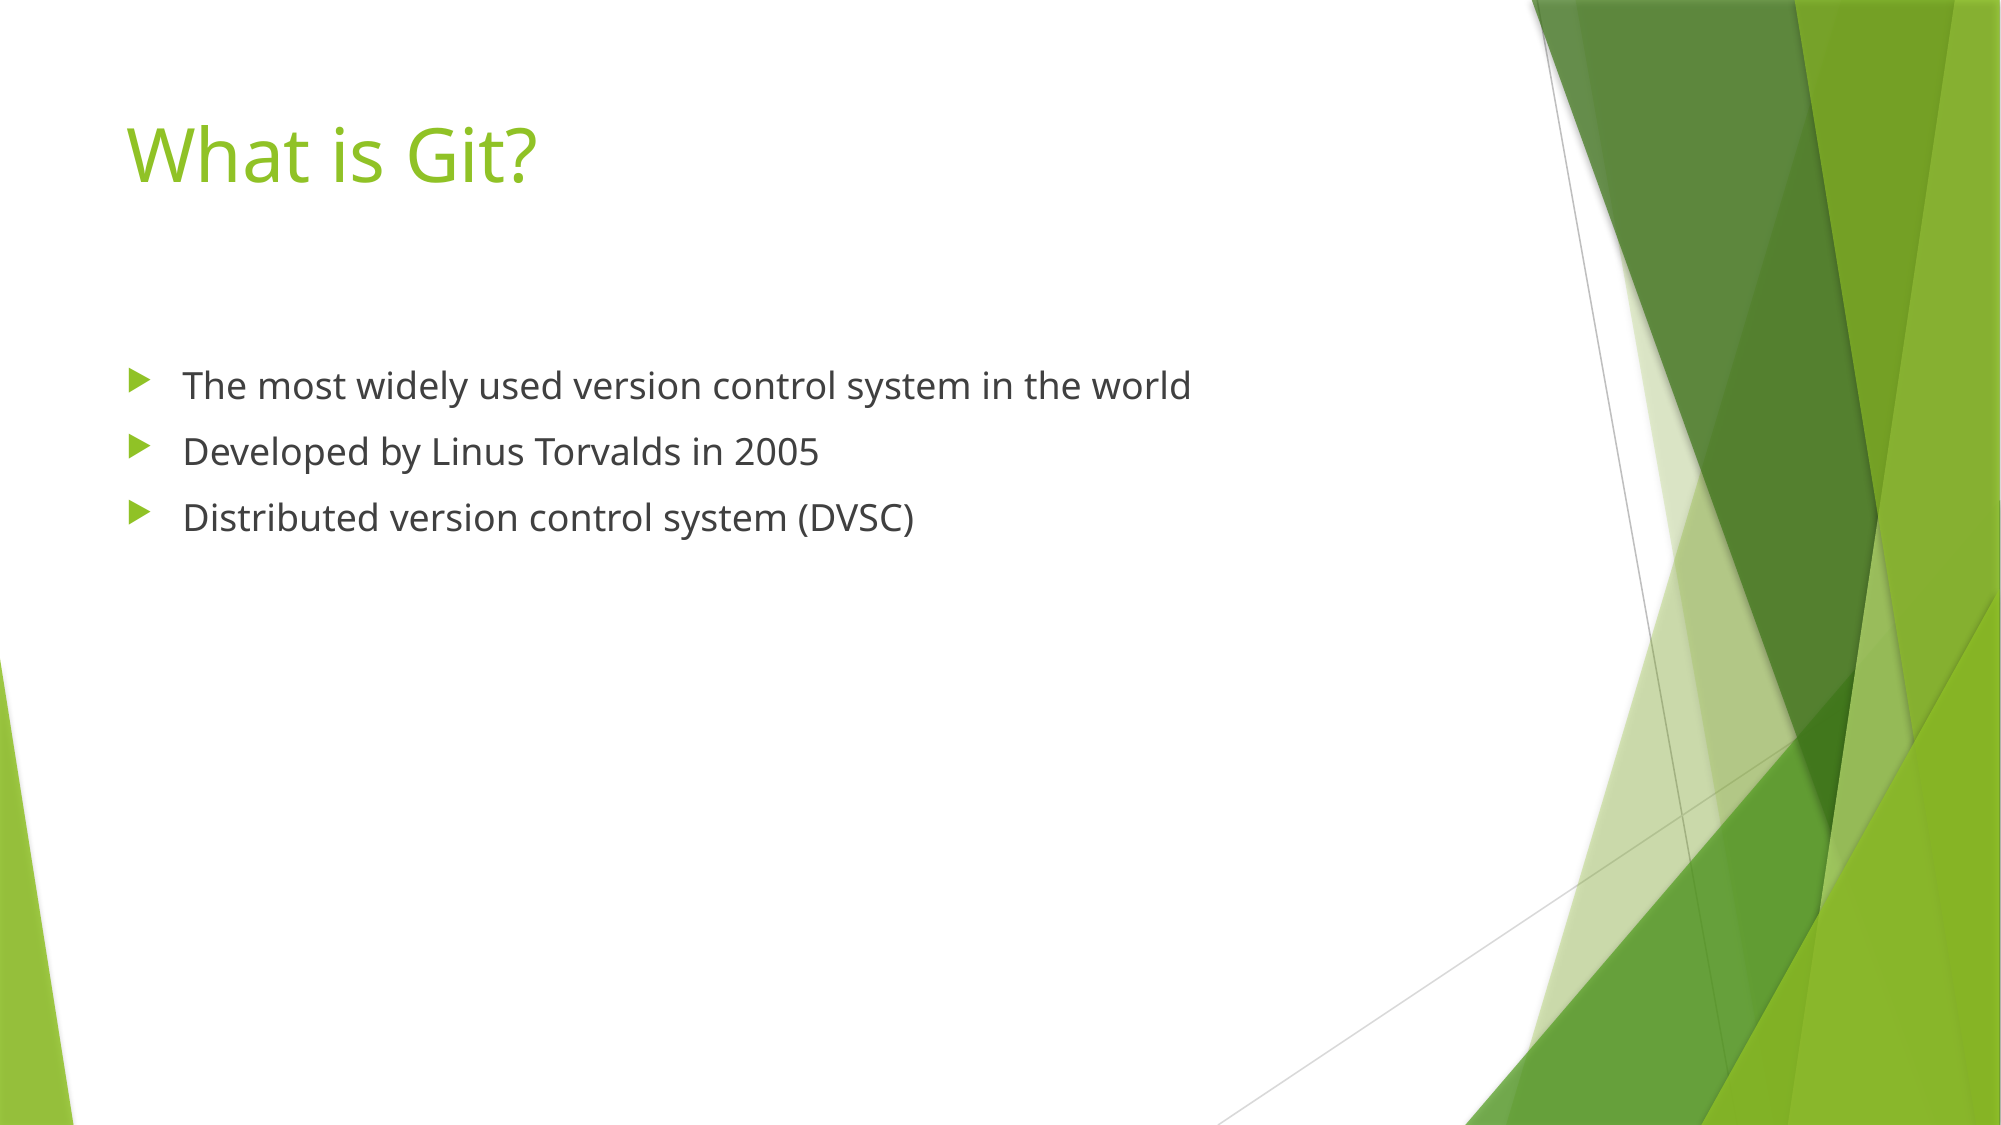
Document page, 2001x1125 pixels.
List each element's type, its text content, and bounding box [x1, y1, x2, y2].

title What is Git? [111, 99, 1522, 317]
list The most widely used version control system in the world Developed by Linus Torvalds in 2005 Distributed version control system (DVSC) [111, 354, 1522, 992]
